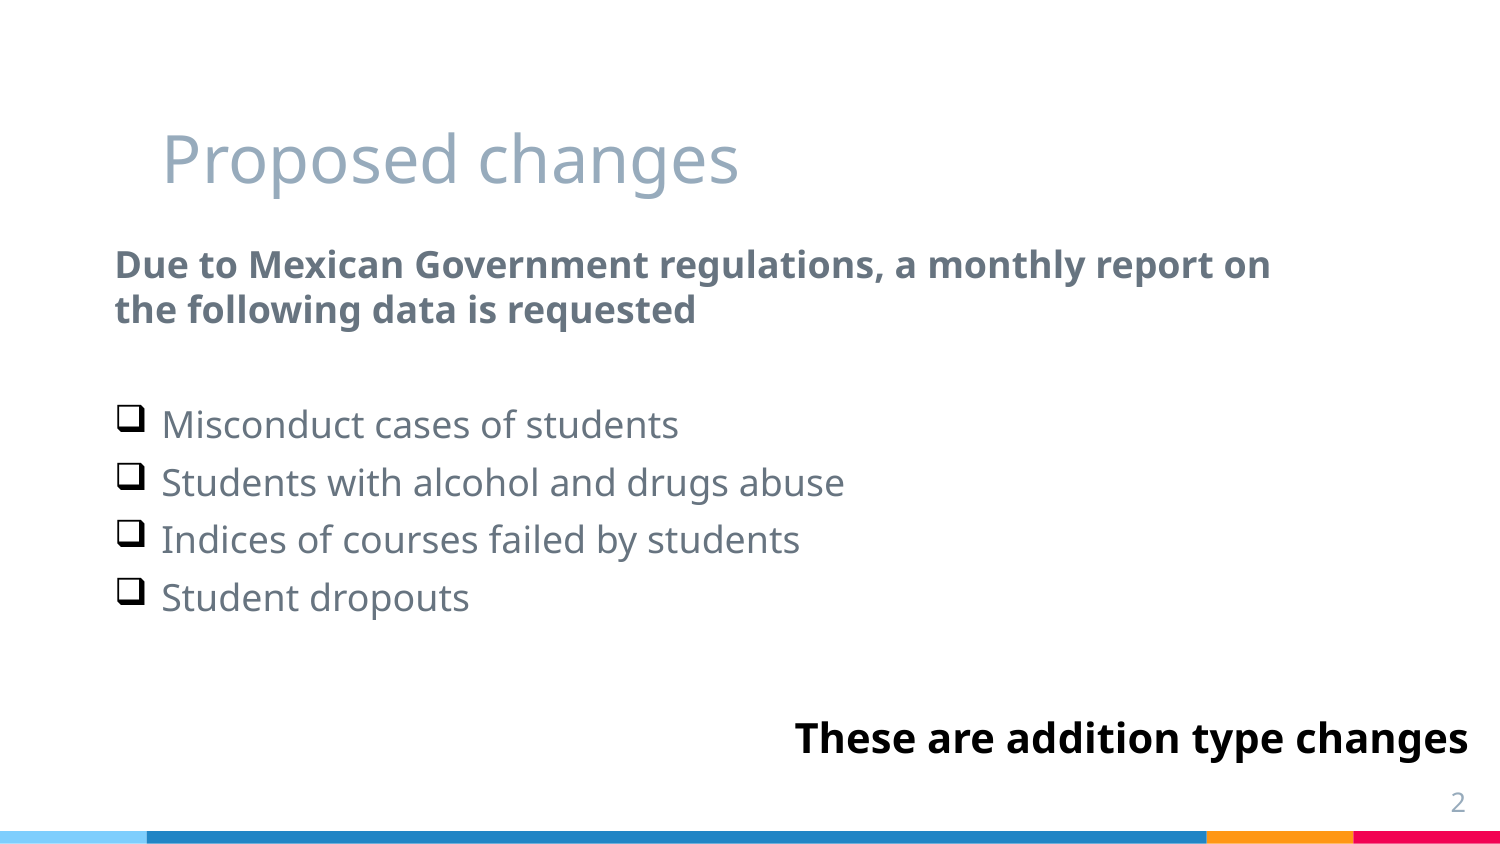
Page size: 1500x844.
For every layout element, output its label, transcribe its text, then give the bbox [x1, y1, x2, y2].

slide_number 2 [1391, 770, 1482, 822]
title Proposed changes [146, 71, 1398, 212]
text_box Due to Mexican Government regulations, a monthly report on the following data is requested Misconduct cases of students Students with alcohol and drugs abuse Indices of courses failed by students Student dropouts [99, 226, 1305, 605]
text_box These are addition type changes [779, 704, 1484, 770]
